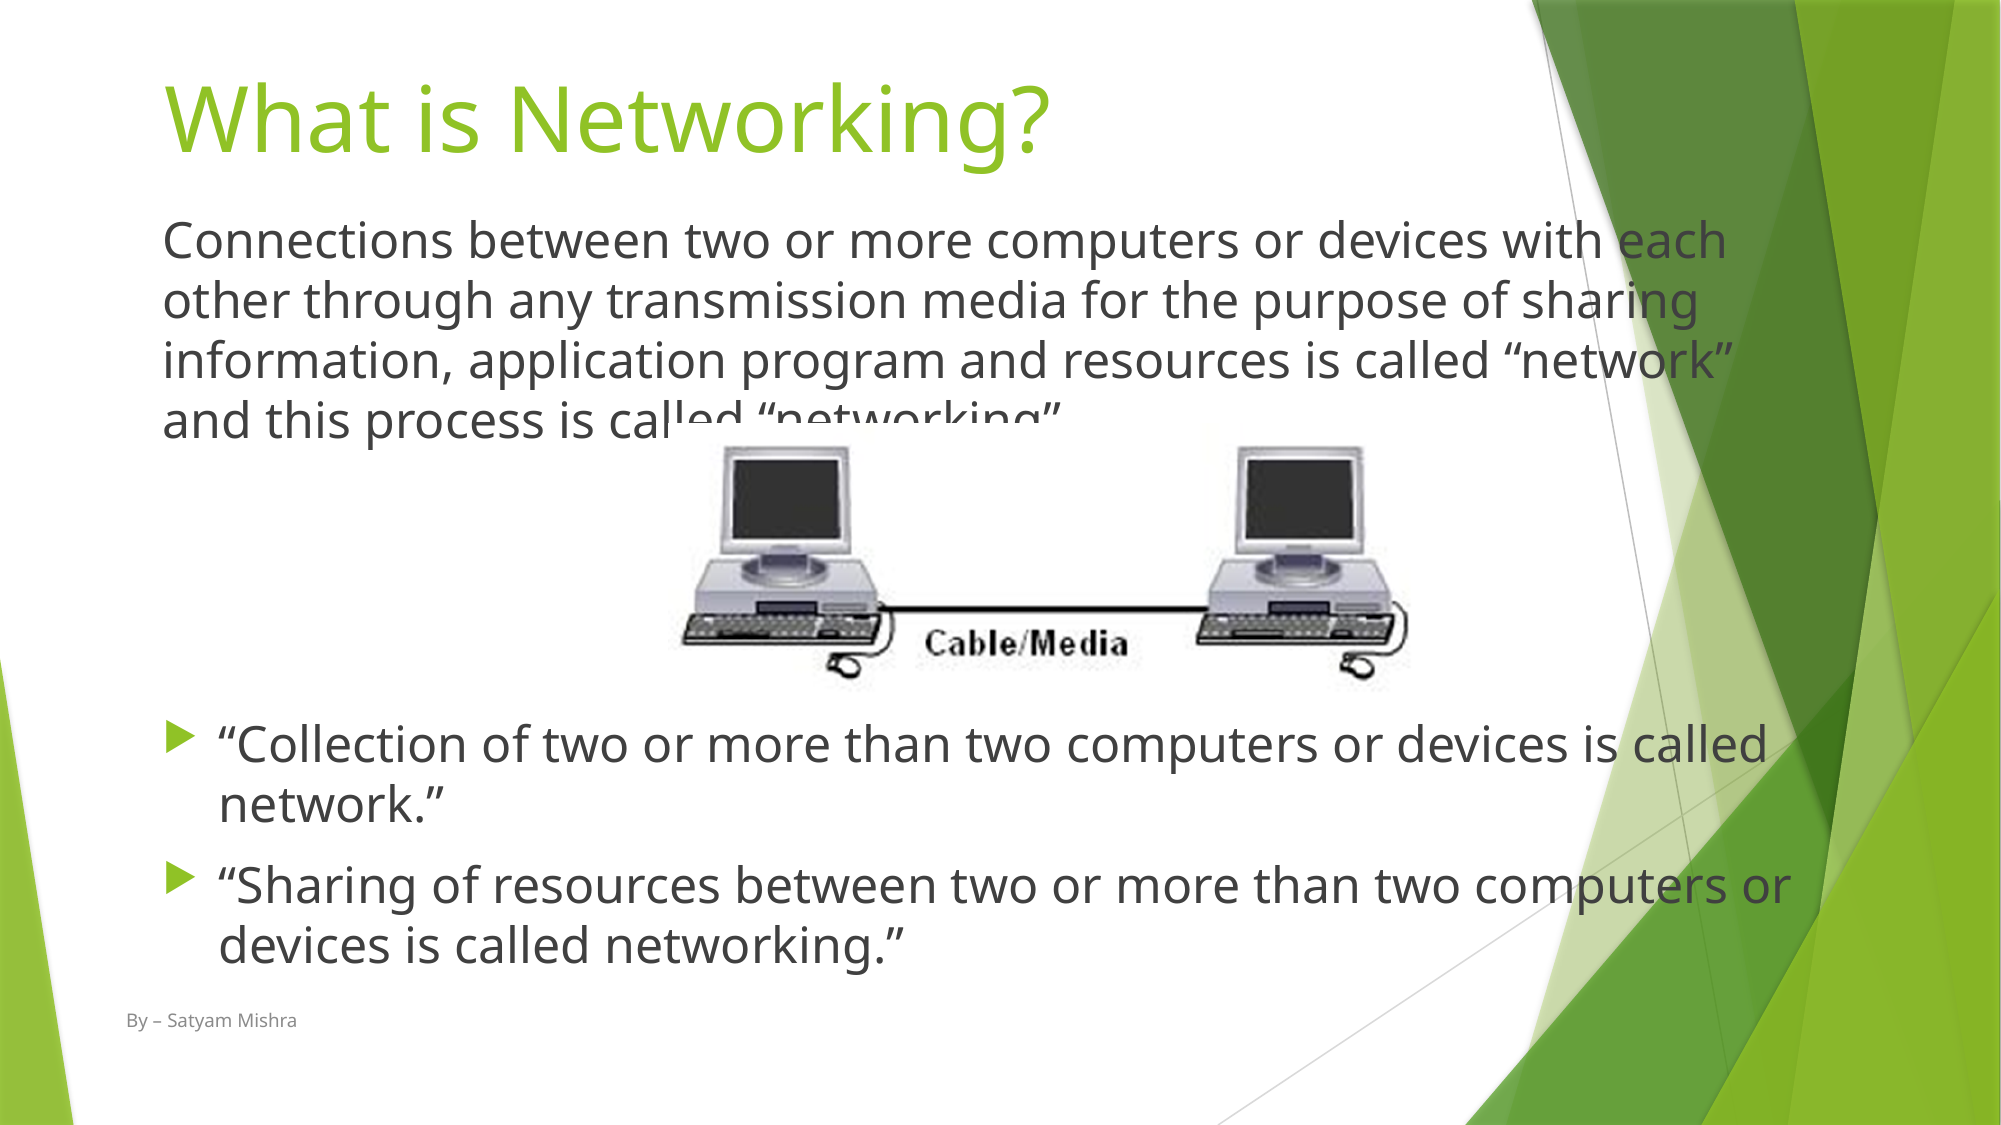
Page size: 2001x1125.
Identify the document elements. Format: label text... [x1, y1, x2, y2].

title What is Networking? [149, 53, 1698, 201]
list Connections between two or more computers or devices with each other through any transmission media for the purpose of sharing information, application program and resources is called “network” and this process is called “networking”. “Collection of two or more than two computers or devices is called network.” “Sharing of resources between two or more than two computers or devices is called networking.” [147, 201, 1848, 928]
footer By – Satyam Mishra [111, 991, 1145, 1051]
picture [667, 423, 1412, 697]
